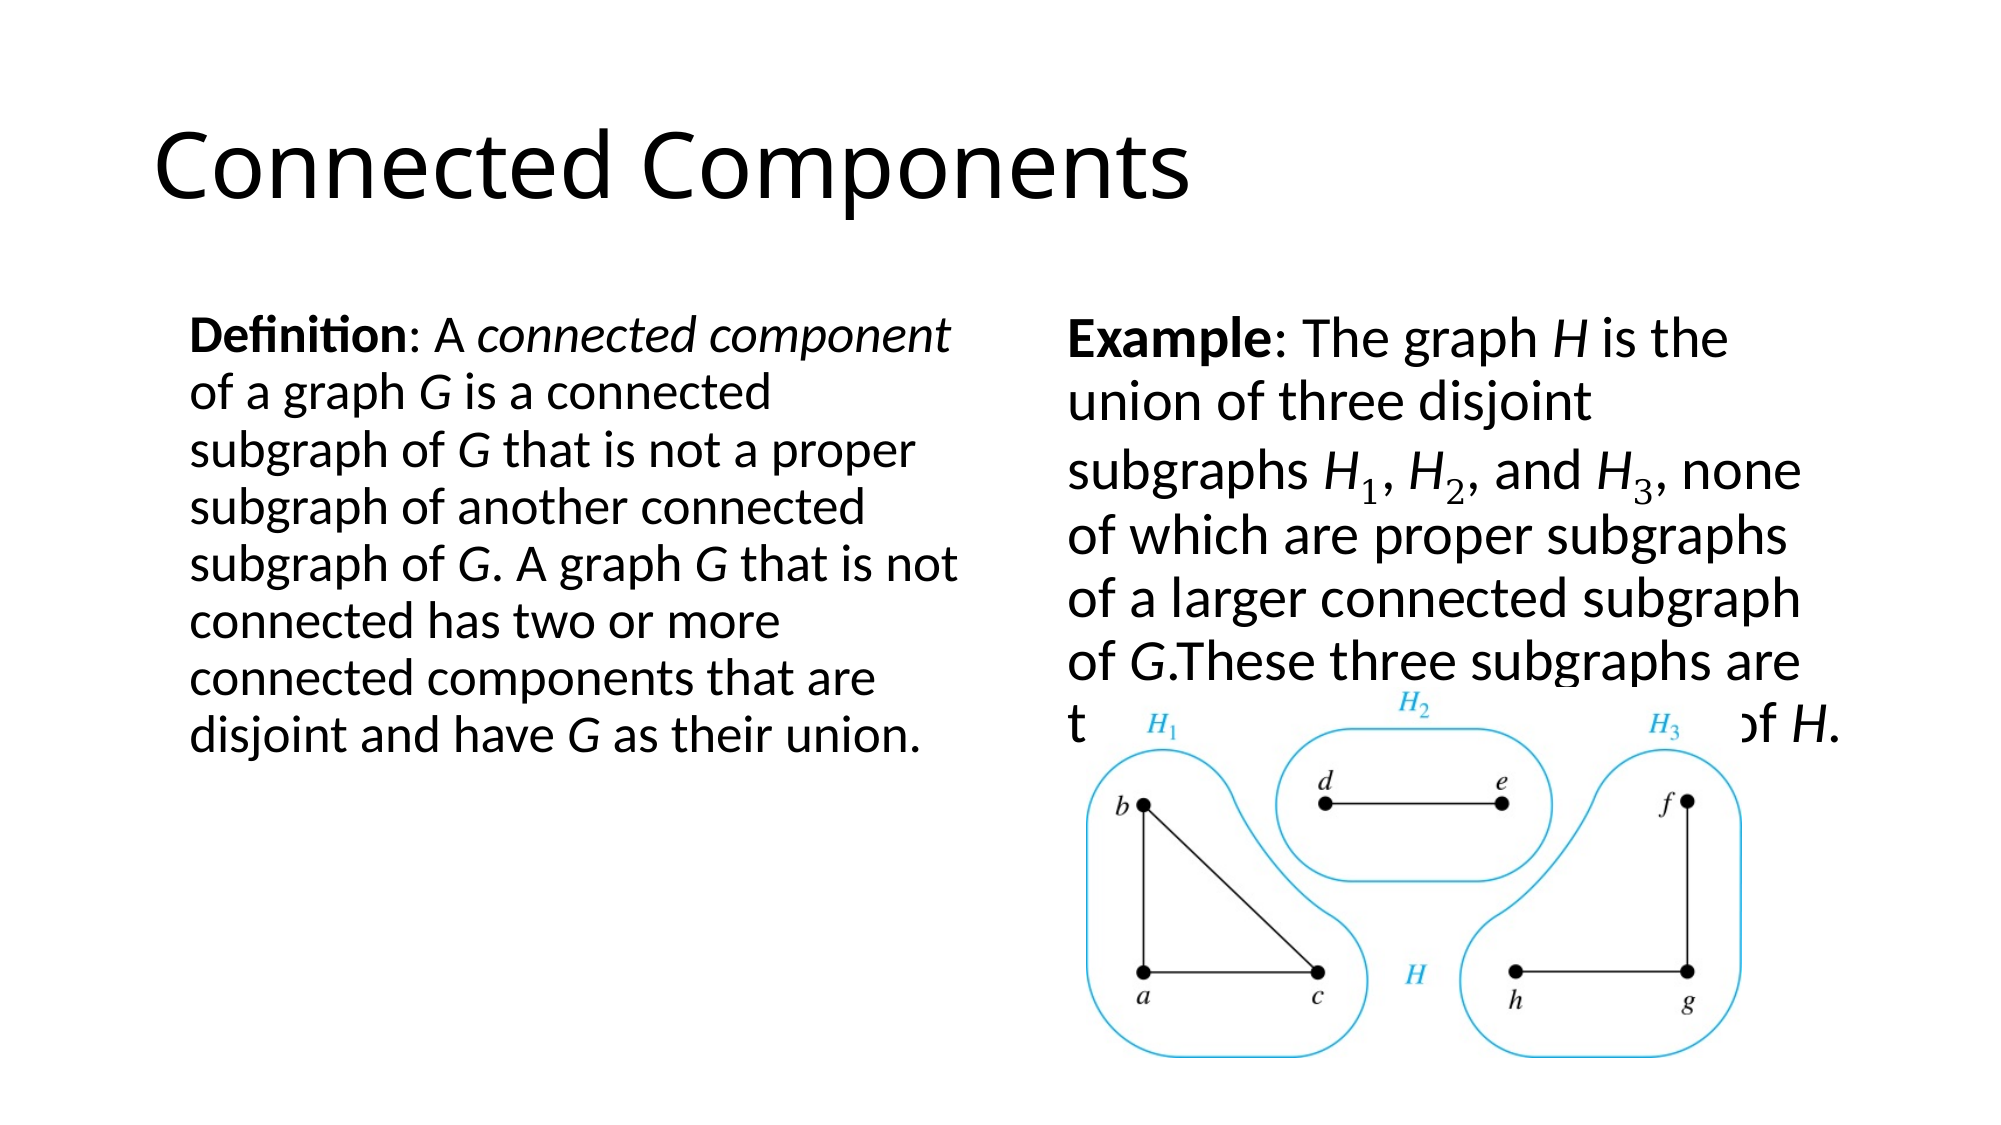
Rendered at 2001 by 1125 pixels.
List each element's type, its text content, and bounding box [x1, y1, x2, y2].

picture [1086, 687, 1742, 1058]
list Definition: A connected component of a graph G is a connected subgraph of G that is not a proper subgraph of another connected subgraph of G. A graph G that is not connected has two or more connected components that are disjoint and have G as their union. [137, 299, 988, 1014]
list Example: The graph H is the union of three disjoint subgraphs H1, H2, and H3, none of which are proper subgraphs of a larger connected subgraph of G.These three subgraphs are the connected components of H. [1012, 299, 1863, 1014]
title Connected Components [137, 59, 1863, 278]
